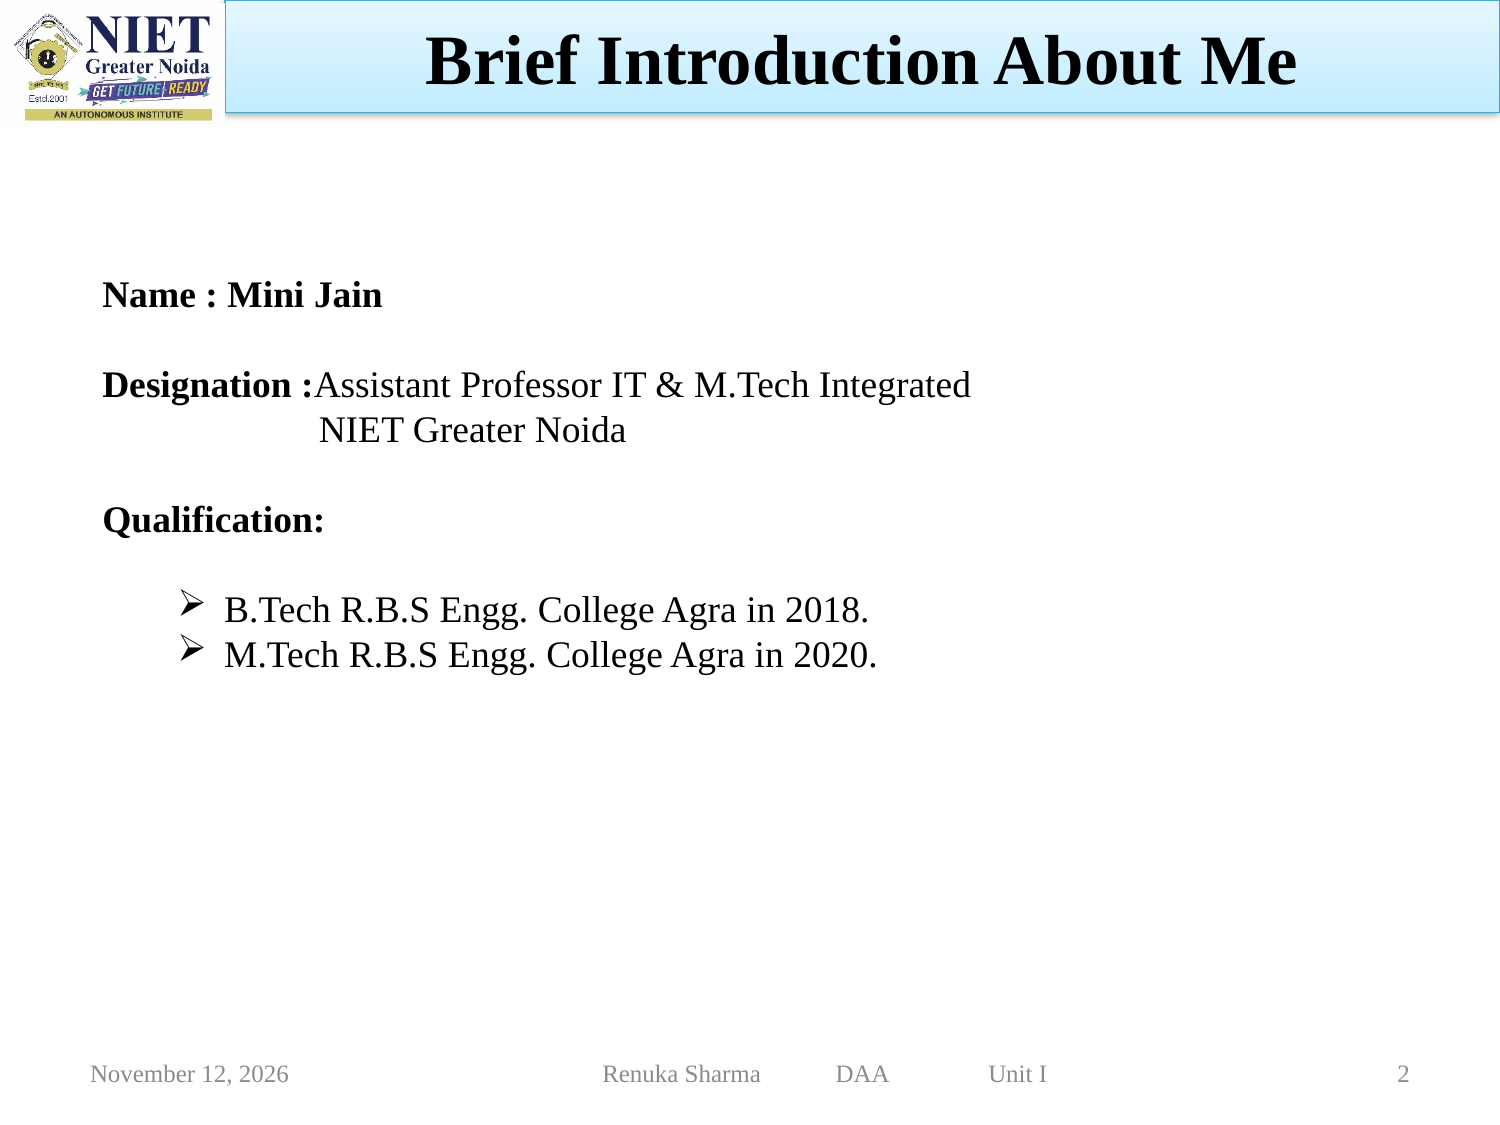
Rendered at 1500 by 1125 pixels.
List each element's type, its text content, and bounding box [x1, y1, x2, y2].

text_box Name : Mini Jain Designation :Assistant Professor IT & M.Tech Integrated NIET Greater Noida Qualification: B.Tech R.B.S Engg. College Agra in 2018. M.Tech R.B.S Engg. College Agra in 2020. [87, 262, 1438, 863]
picture [0, 2, 226, 132]
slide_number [75, 1042, 412, 1103]
slide_number 2 [1238, 1042, 1425, 1103]
text_box Brief Introduction About Me [224, 0, 1500, 113]
footer Renuka Sharma DAA Unit I [412, 1042, 1238, 1103]
